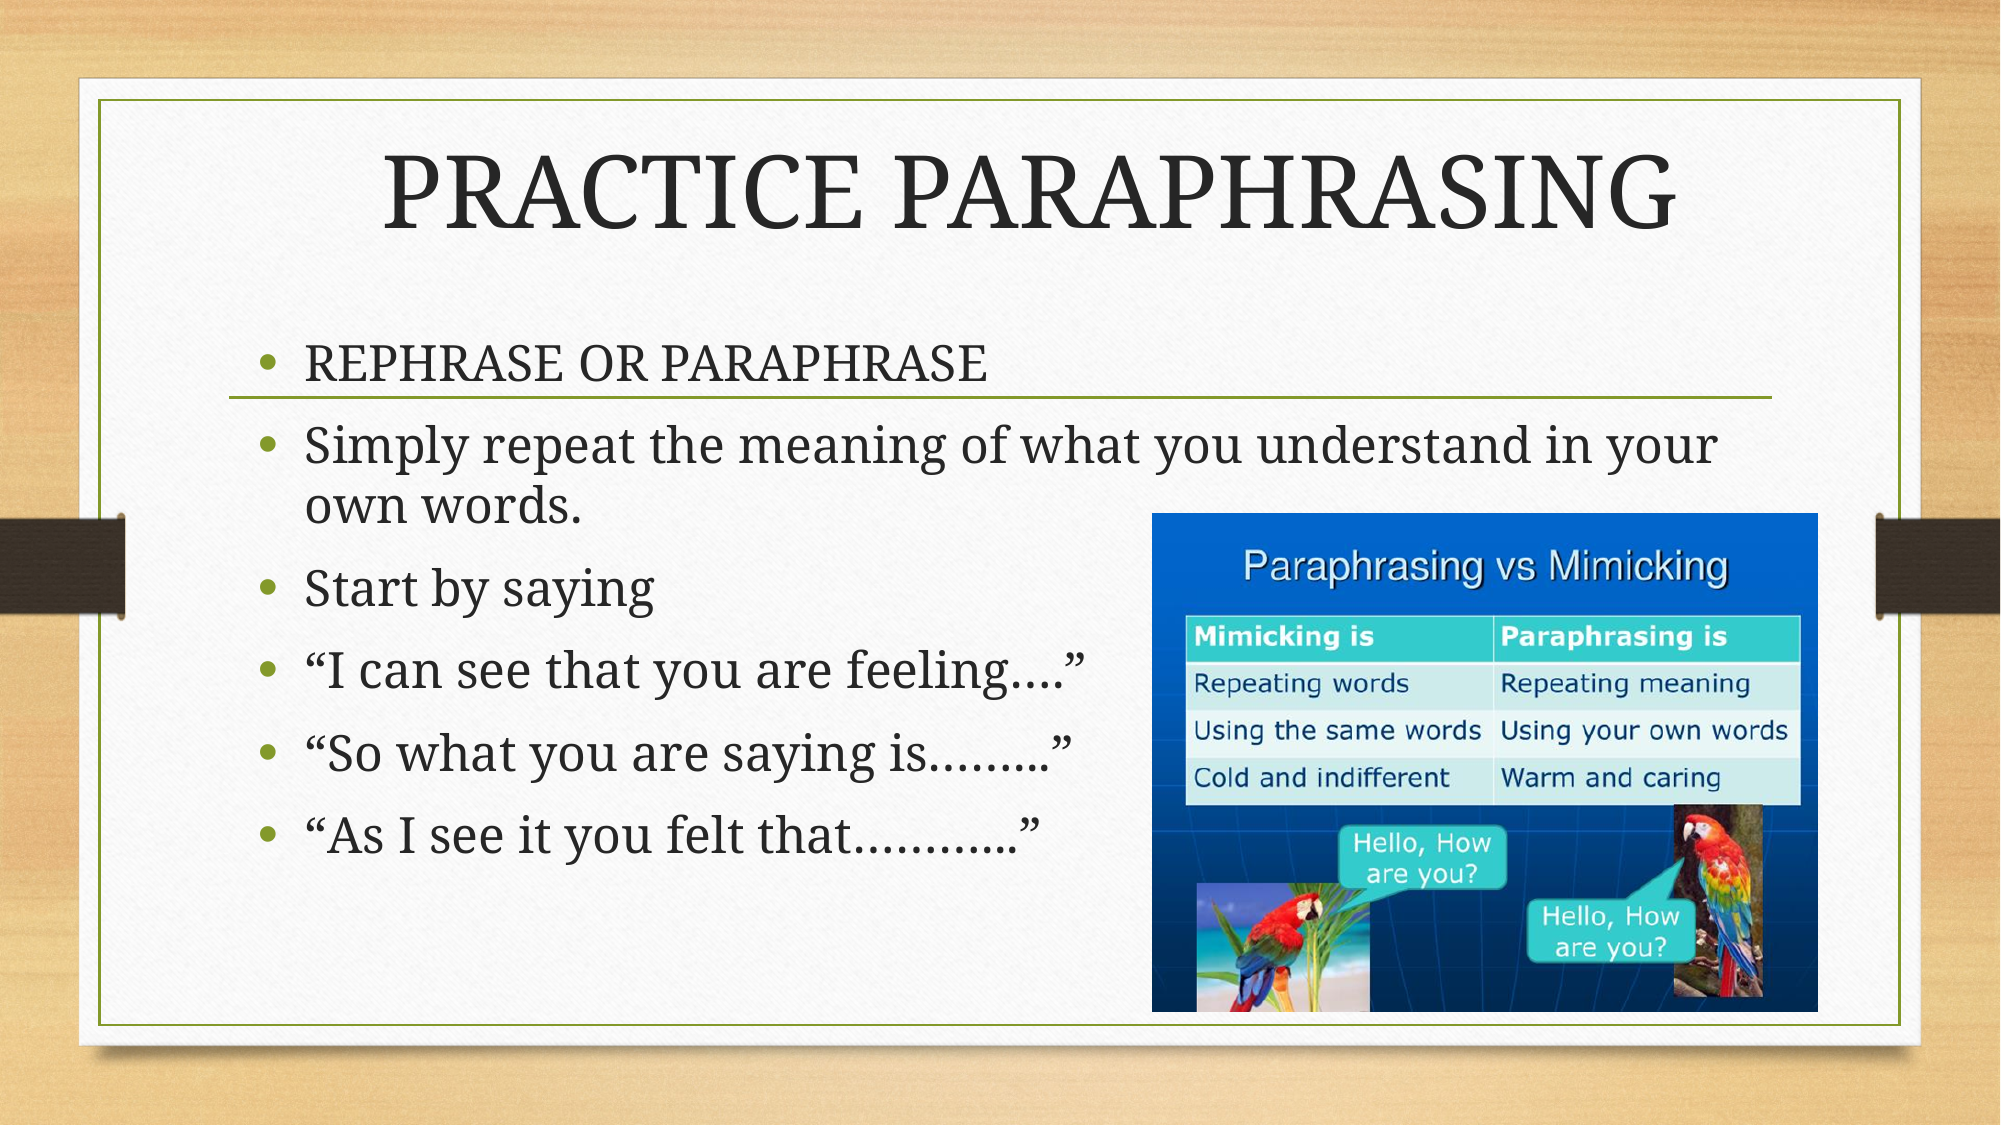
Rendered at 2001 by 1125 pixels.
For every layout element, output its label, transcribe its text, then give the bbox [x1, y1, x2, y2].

list REPHRASE OR PARAPHRASE Simply repeat the meaning of what you understand in your own words. Start by saying “I can see that you are feeling….” “So what you are saying is……...” “As I see it you felt that………...” [242, 323, 1818, 869]
title PRACTICE PARAPHRASING [242, 81, 1818, 296]
picture [0, 0, 2001, 1125]
